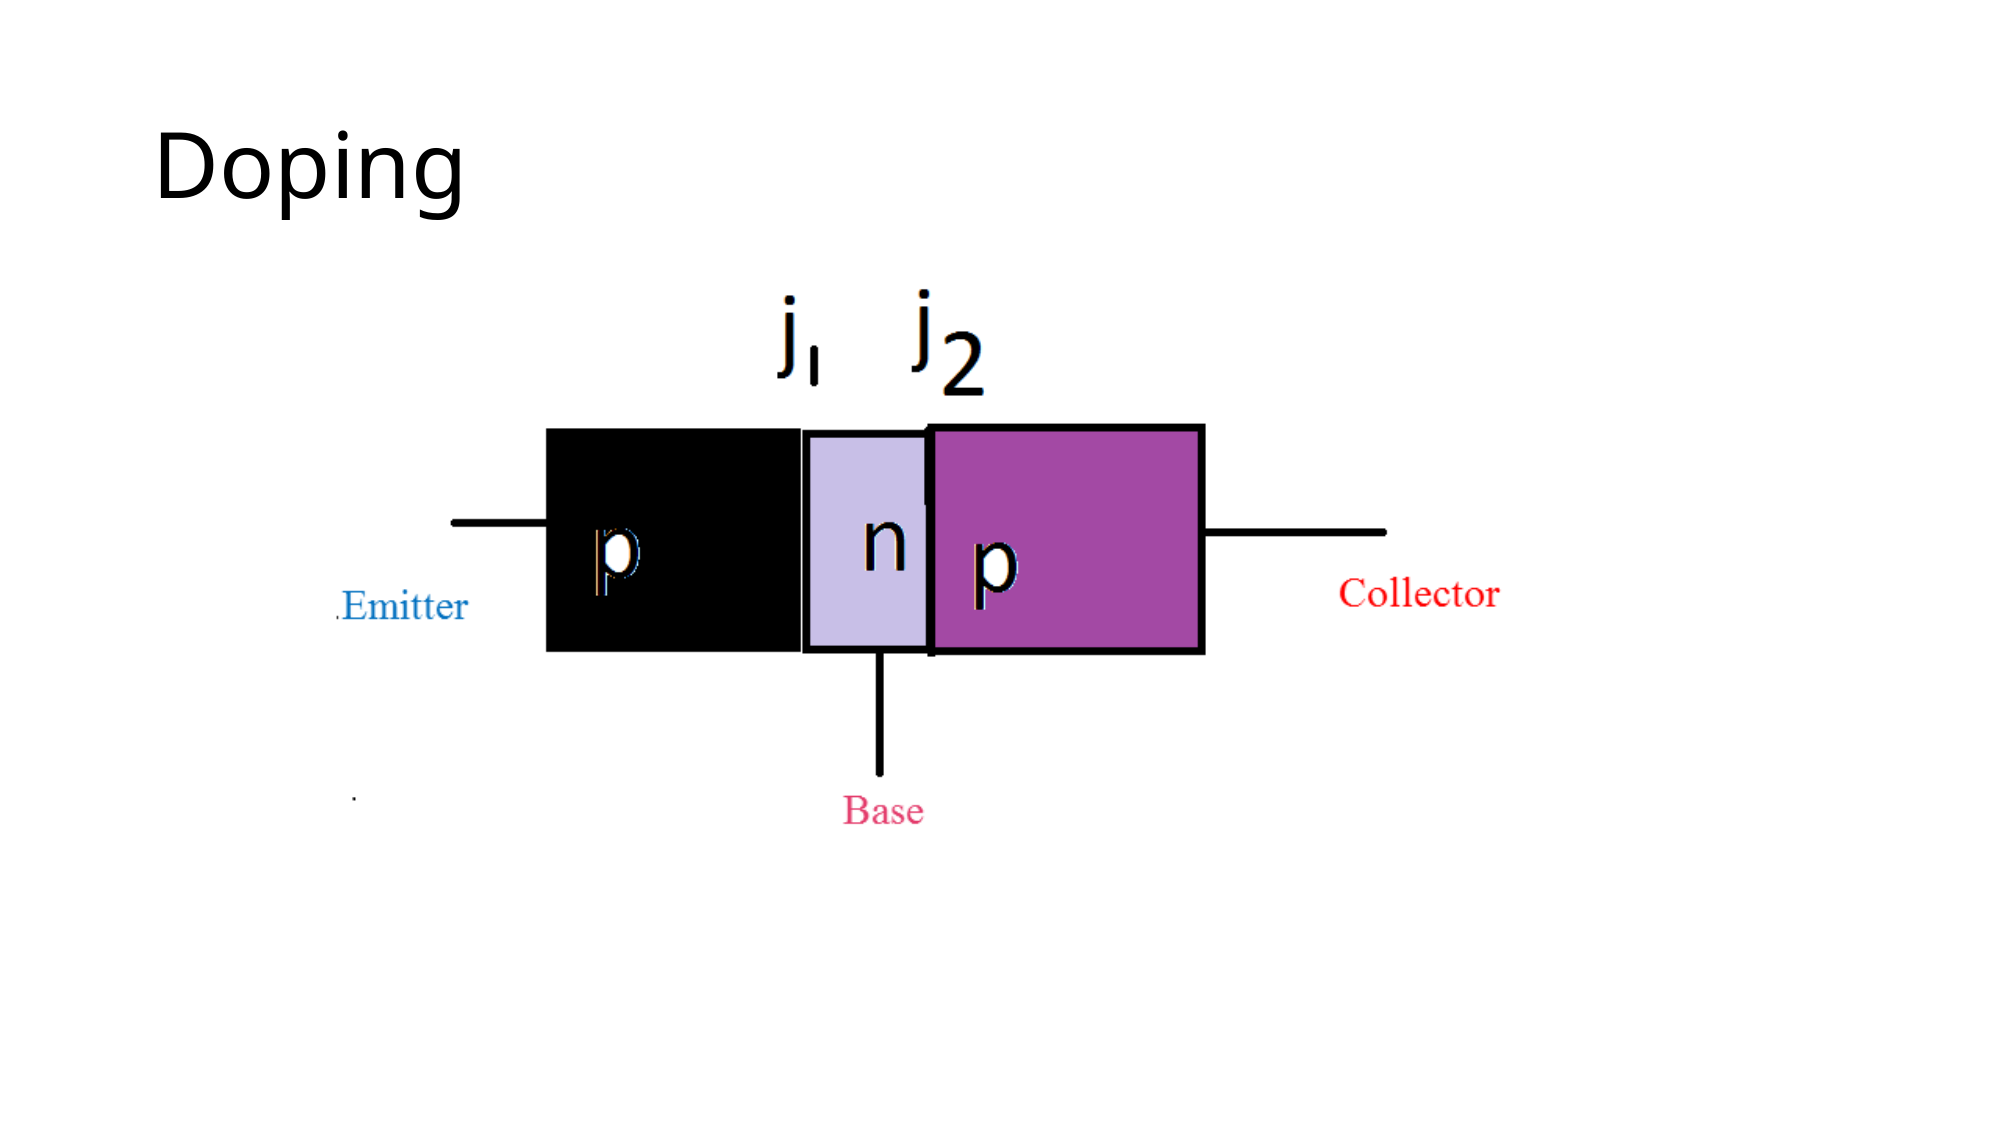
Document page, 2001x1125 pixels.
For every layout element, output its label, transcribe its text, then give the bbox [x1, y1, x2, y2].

title Doping [137, 59, 1863, 278]
picture [326, 277, 1606, 908]
